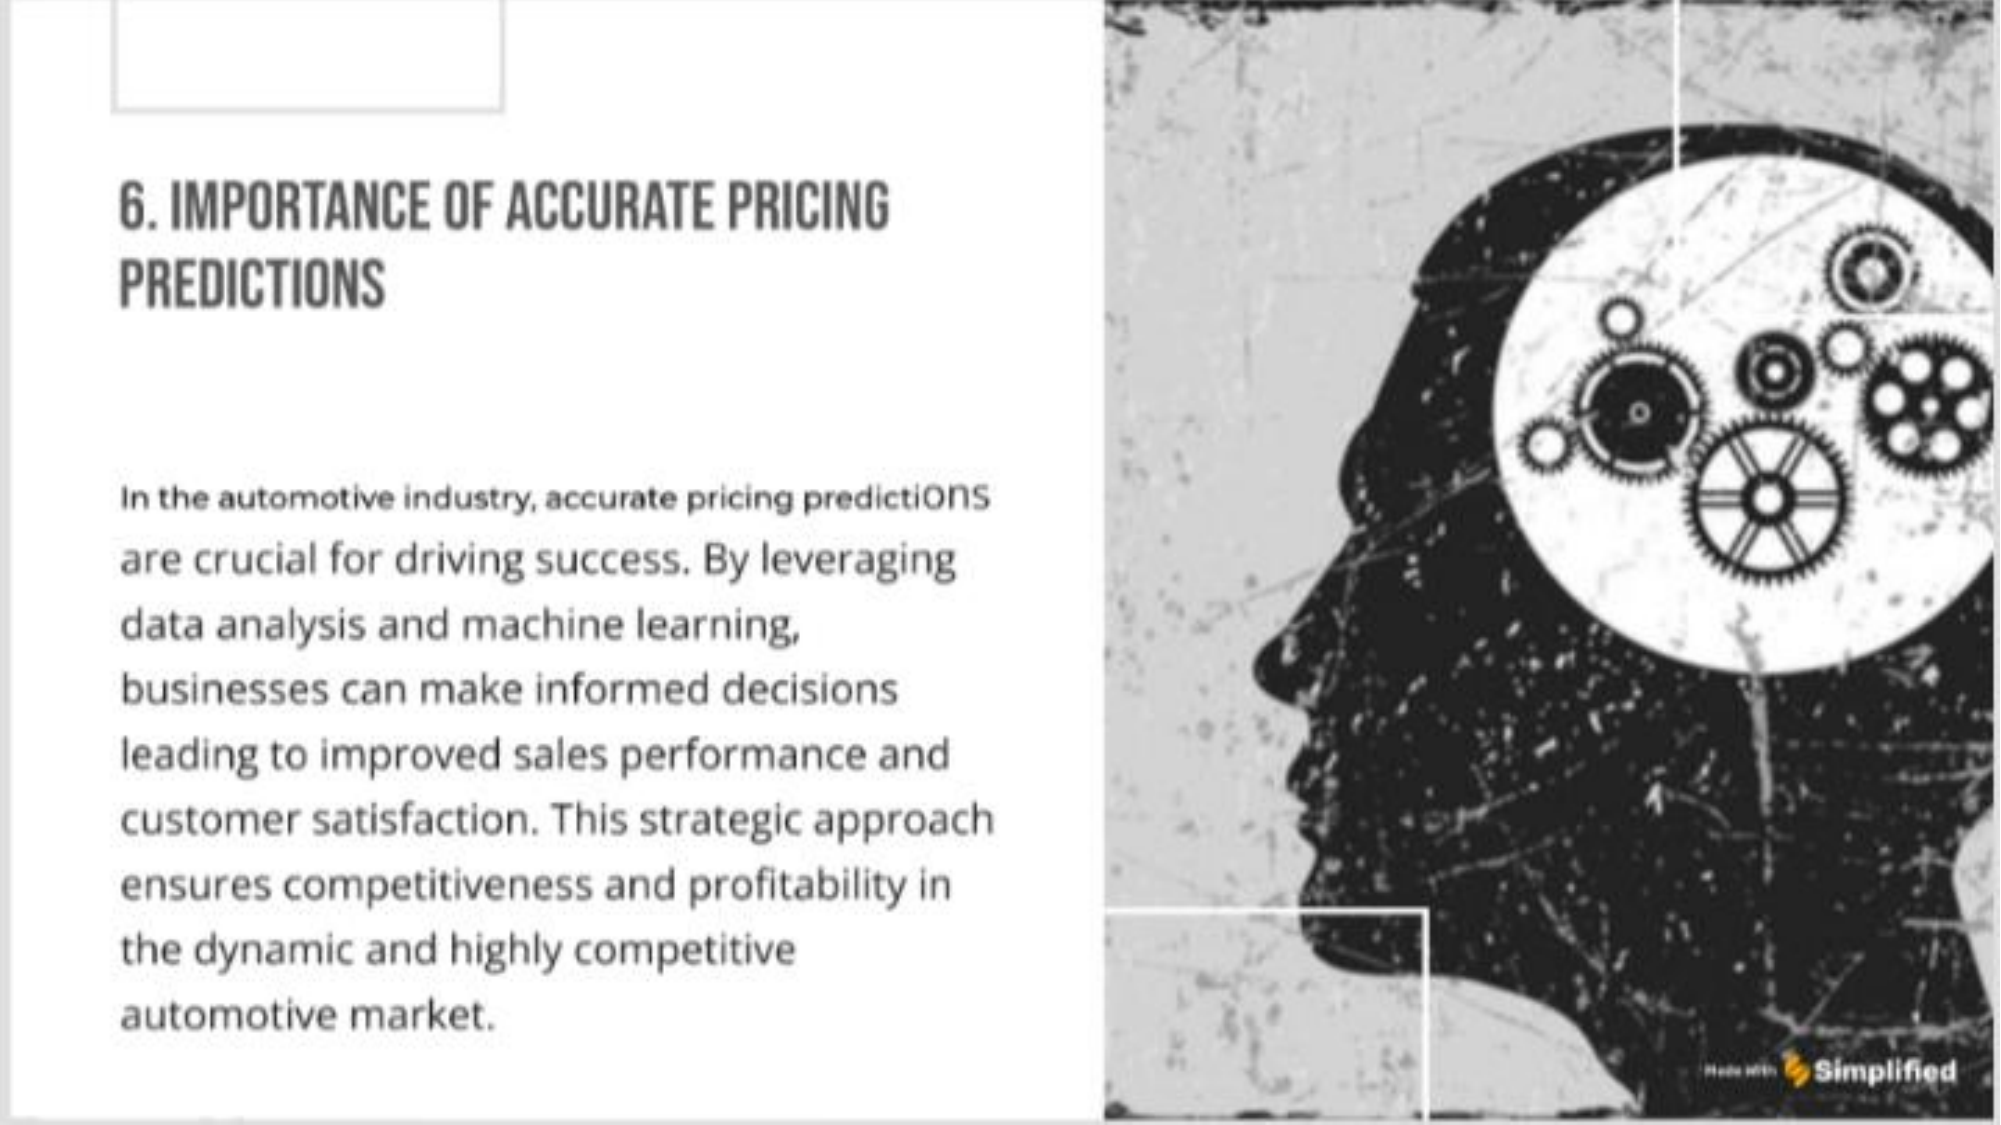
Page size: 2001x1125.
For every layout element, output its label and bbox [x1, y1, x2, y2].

list [0, 0, 2000, 1125]
